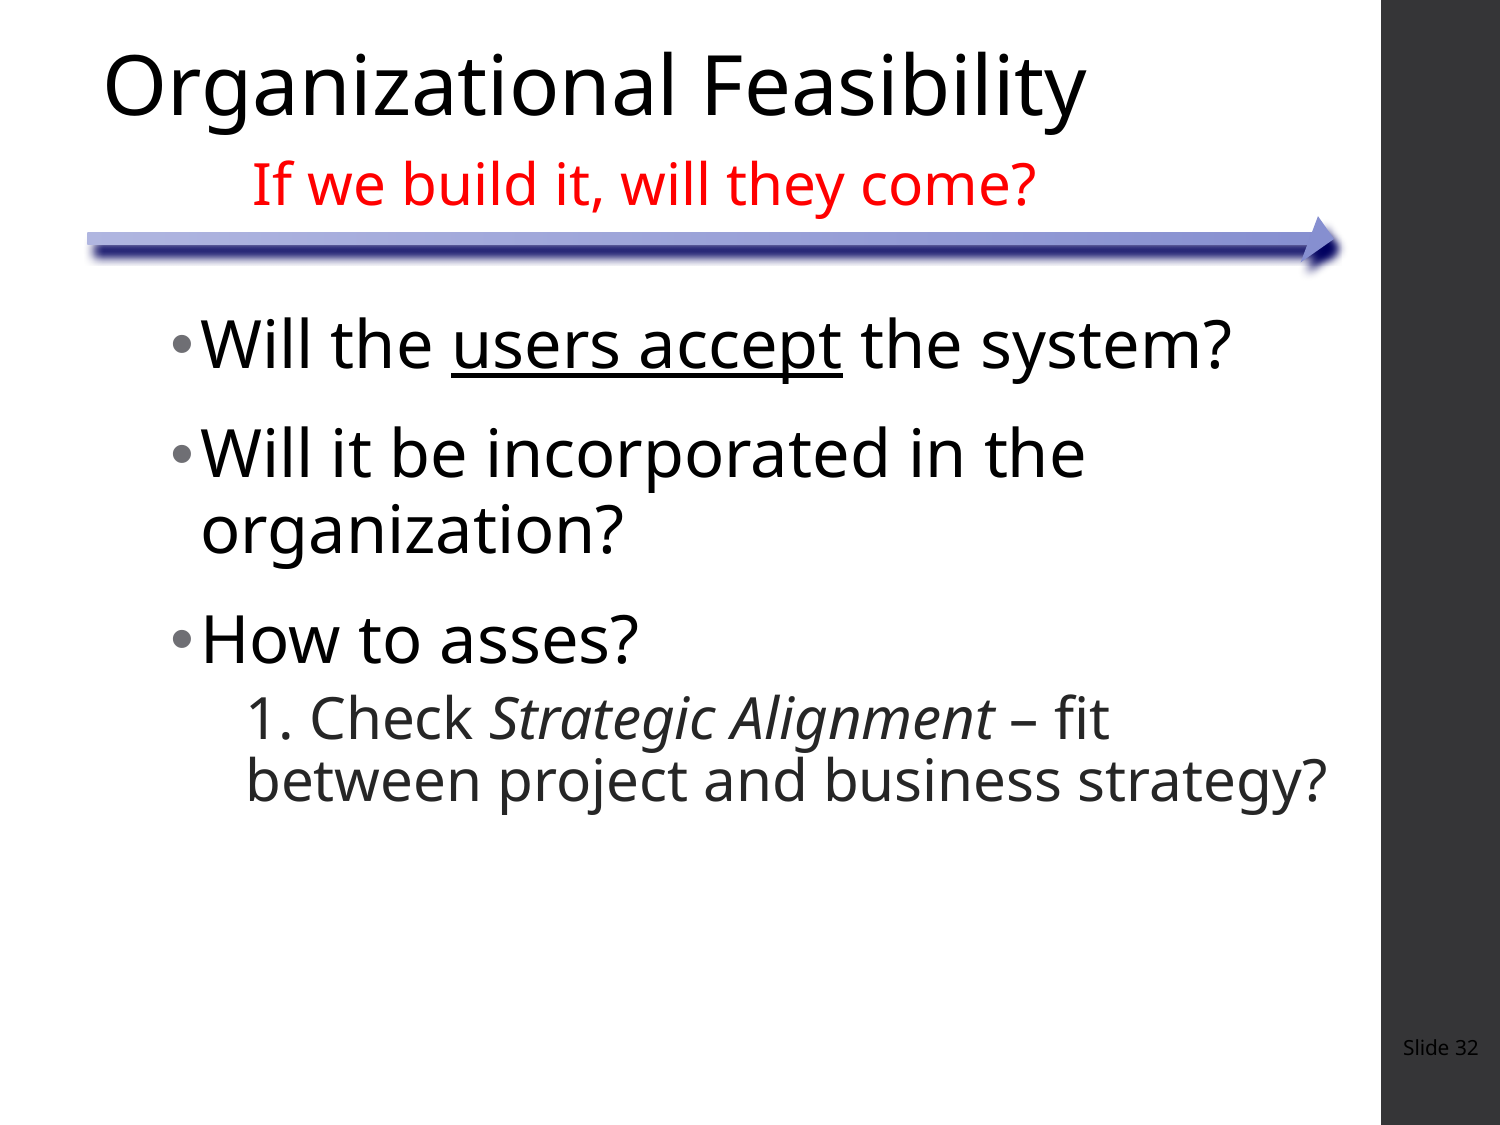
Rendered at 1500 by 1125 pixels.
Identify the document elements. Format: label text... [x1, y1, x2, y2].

text_box Slide ‹#› [1384, 1012, 1498, 1110]
title Organizational Feasibility If we build it, will they come? [87, 24, 1347, 243]
list Will the users accept the system? Will it be incorporated in the organization? How to asses? 1. Check Strategic Alignment – fit between project and business strategy? [155, 299, 1347, 1014]
